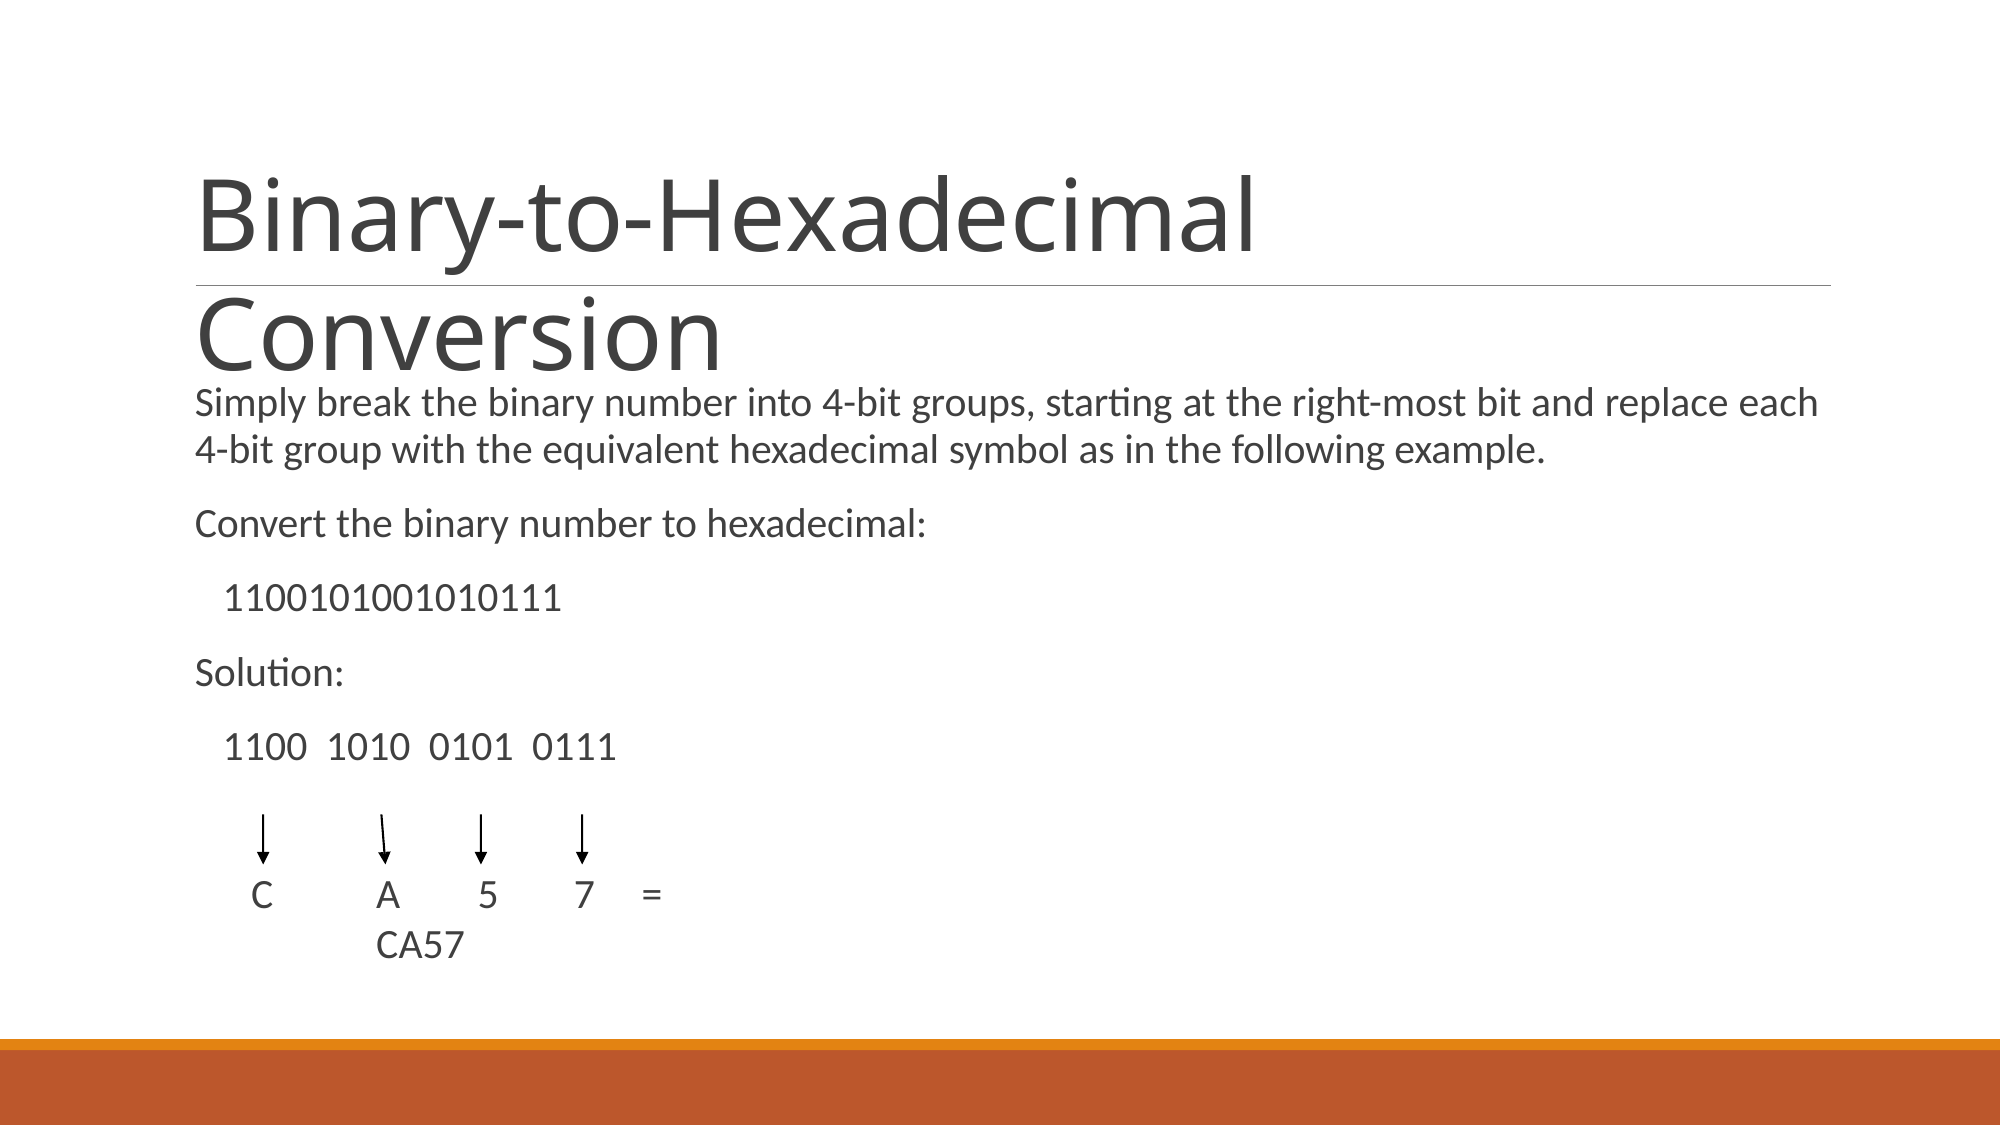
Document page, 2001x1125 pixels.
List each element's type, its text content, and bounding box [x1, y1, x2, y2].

text_box C [248, 864, 276, 918]
text_box Simply break the binary number into 4-bit groups, starting at the right-most bit and replace each 4-bit group with the equivalent hexadecimal symbol as in the following example. Convert the binary number to hexadecimal: 1100101001010111 Solution: 1100 1010 0101 0111 [192, 374, 1828, 769]
title Binary-to-Hexadecimal Conversion [192, 148, 1520, 374]
text_box [474, 814, 488, 865]
text_box [378, 814, 391, 865]
text_box [575, 814, 589, 865]
text_box A 5 7 = CA57 [374, 865, 761, 968]
text_box [256, 814, 270, 865]
